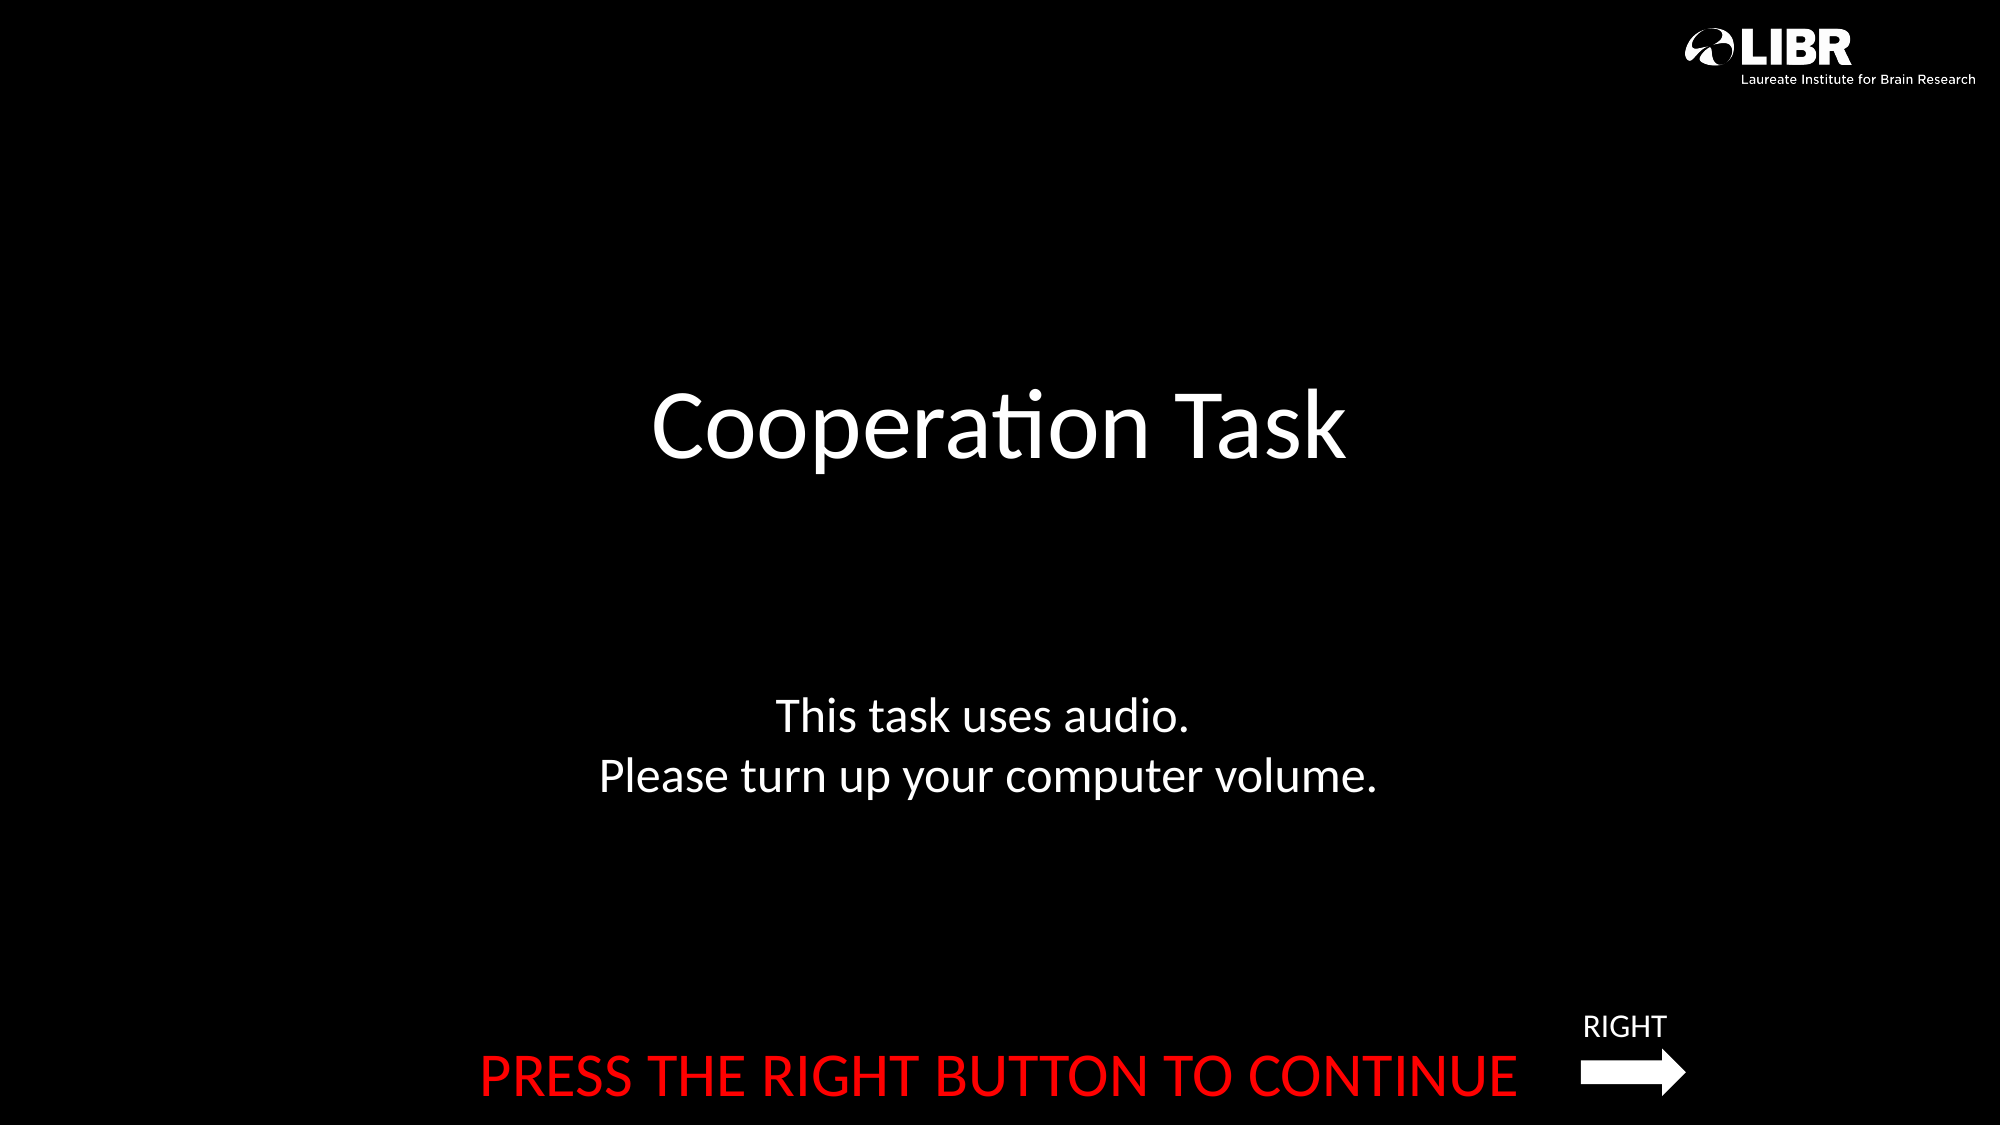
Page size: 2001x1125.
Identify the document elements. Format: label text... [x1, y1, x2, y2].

text_box PRESS THE RIGHT BUTTON TO CONTINUE [249, 1017, 1499, 1125]
text_box RIGHT [1499, 996, 1751, 1125]
text_box [1580, 1047, 1687, 1097]
title Cooperation Task [306, 298, 1694, 540]
text_box This task uses audio. Please turn up your computer volume. [306, 675, 1672, 811]
picture [1685, 28, 1975, 84]
